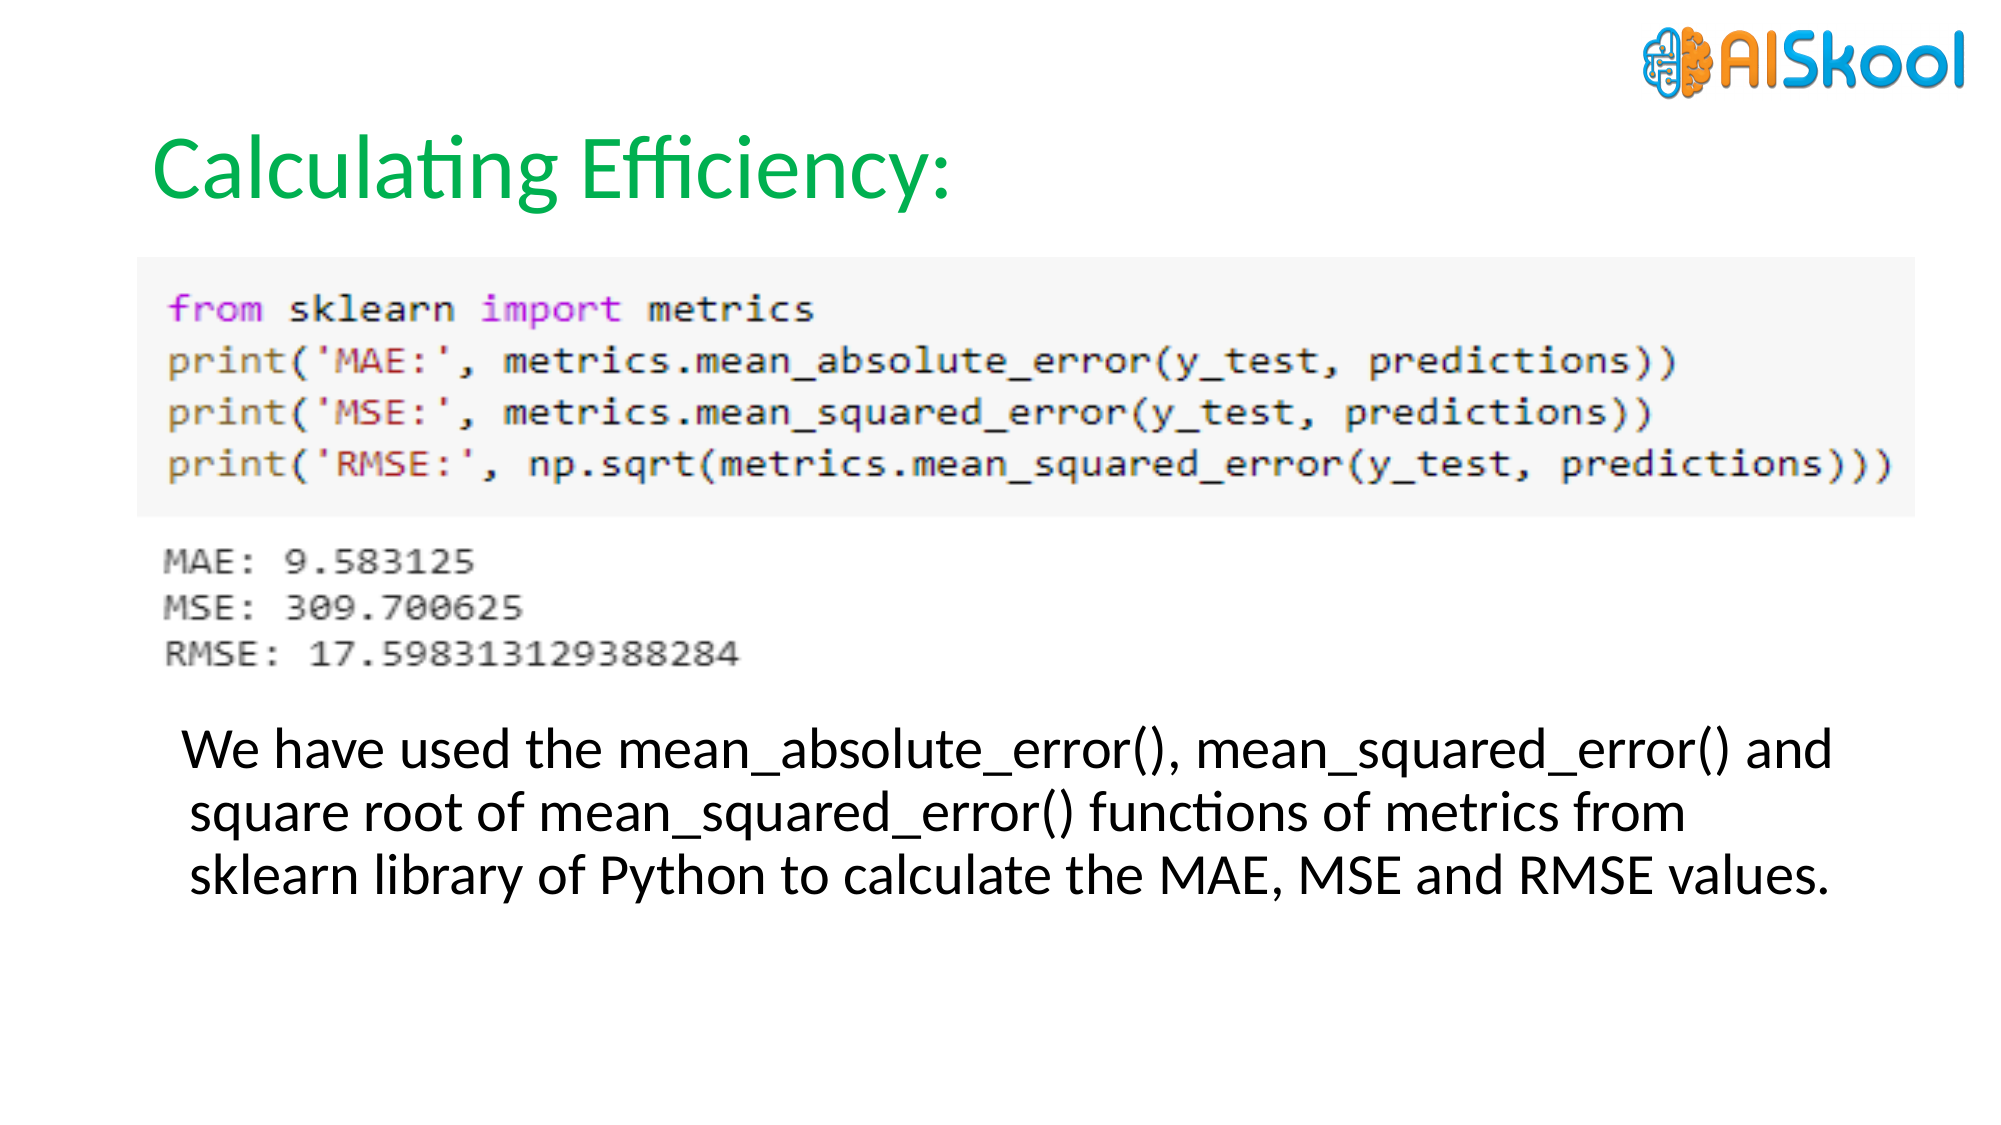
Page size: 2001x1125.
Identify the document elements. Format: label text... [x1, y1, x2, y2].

picture [1641, 23, 1967, 101]
list We have used the mean_absolute_error(), mean_squared_error() and square root of mean_squared_error() functions of metrics from sklearn library of Python to calculate the MAE, MSE and RMSE values. [137, 710, 1863, 1014]
picture [137, 256, 1915, 691]
title Calculating Efficiency: [137, 59, 1863, 255]
